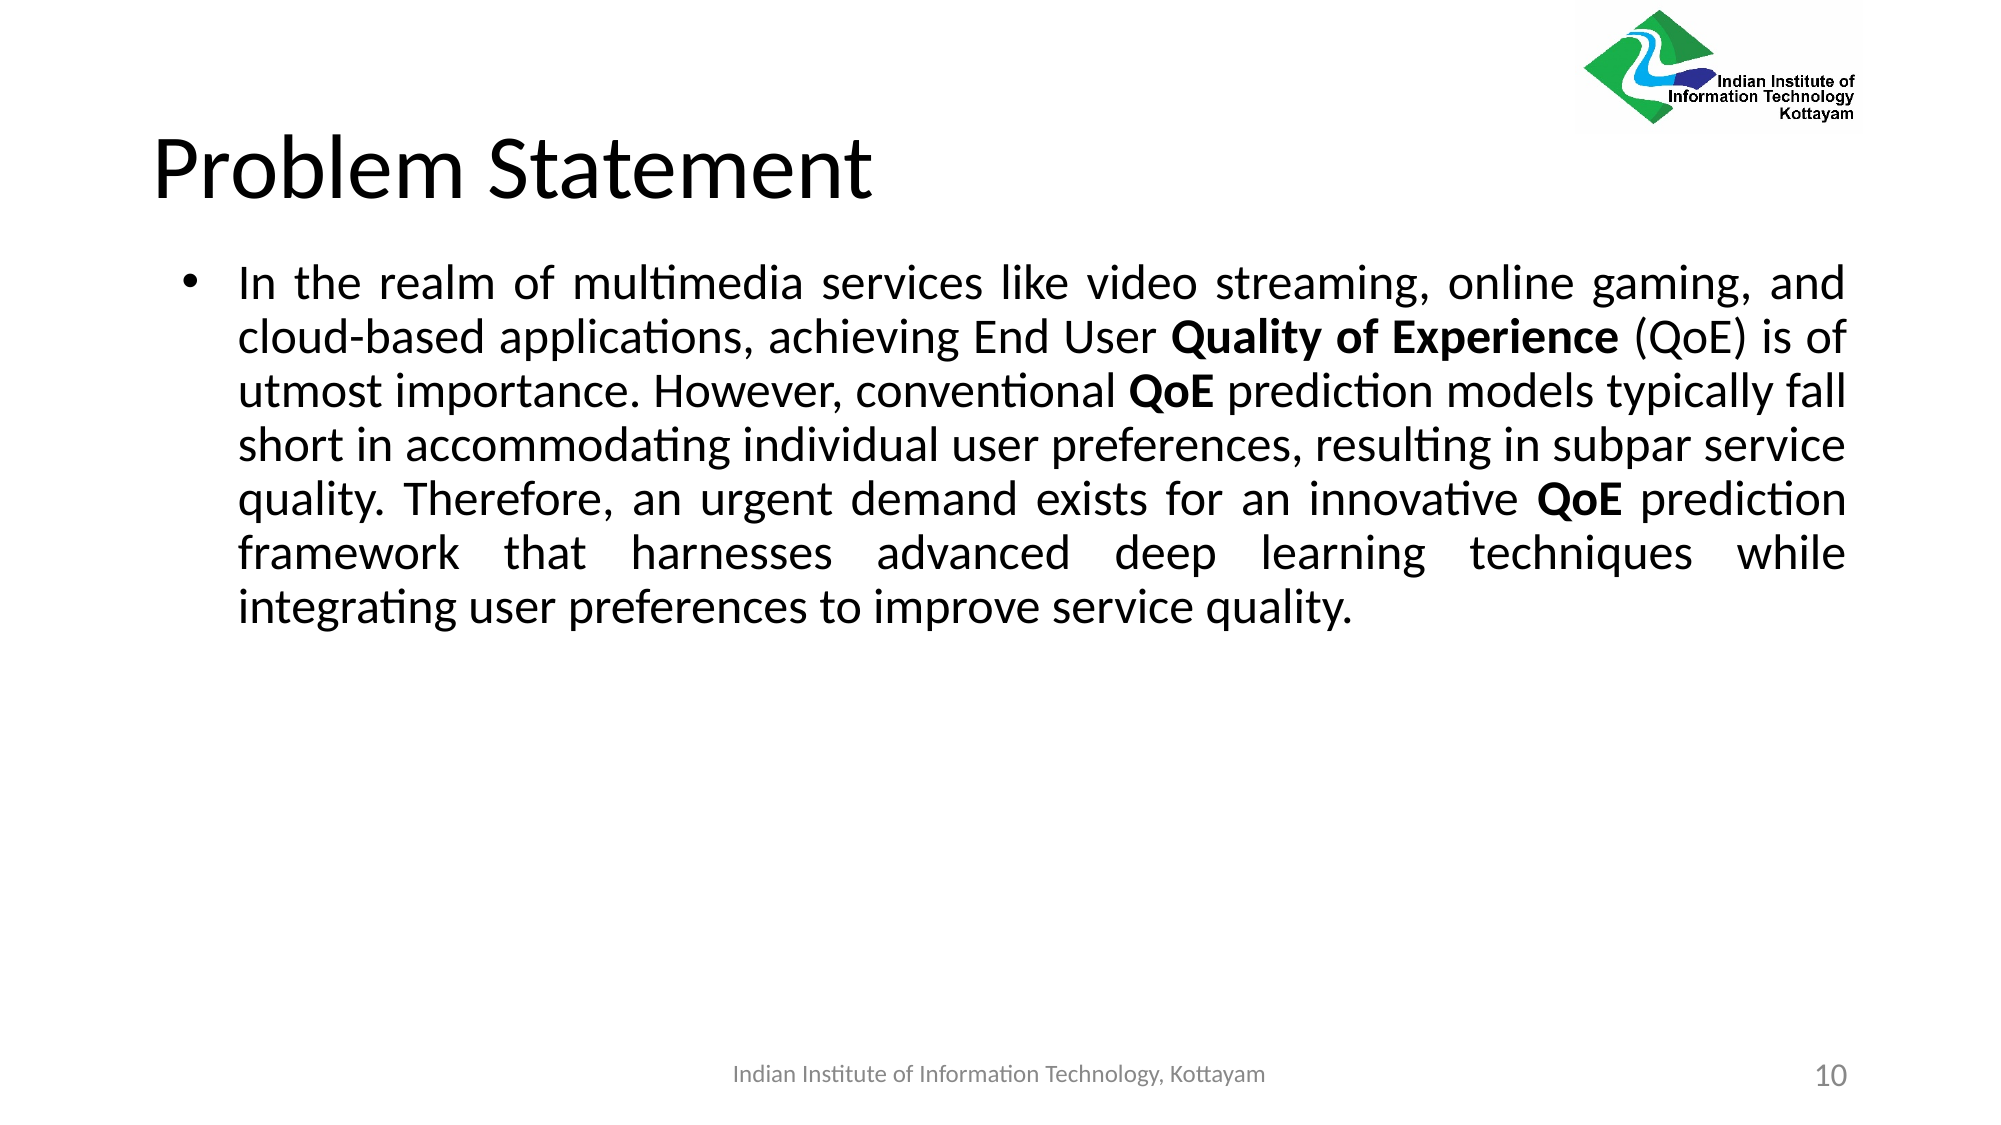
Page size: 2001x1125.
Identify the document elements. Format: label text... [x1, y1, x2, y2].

title Problem Statement [137, 59, 1863, 188]
slide_number 10 [1412, 1042, 1863, 1103]
footer Indian Institute of Information Technology, Kottayam [662, 1042, 1338, 1103]
picture [1574, 0, 1863, 134]
list In the realm of multimedia services like video streaming, online gaming, and cloud-based applications, achieving End User Quality of Experience (QoE) is of utmost importance. However, conventional QoE prediction models typically fall short in accommodating individual user preferences, resulting in subpar service quality. Therefore, an urgent demand exists for an innovative QoE prediction framework that harnesses advanced deep learning techniques while integrating user preferences to improve service quality. [137, 188, 1863, 864]
